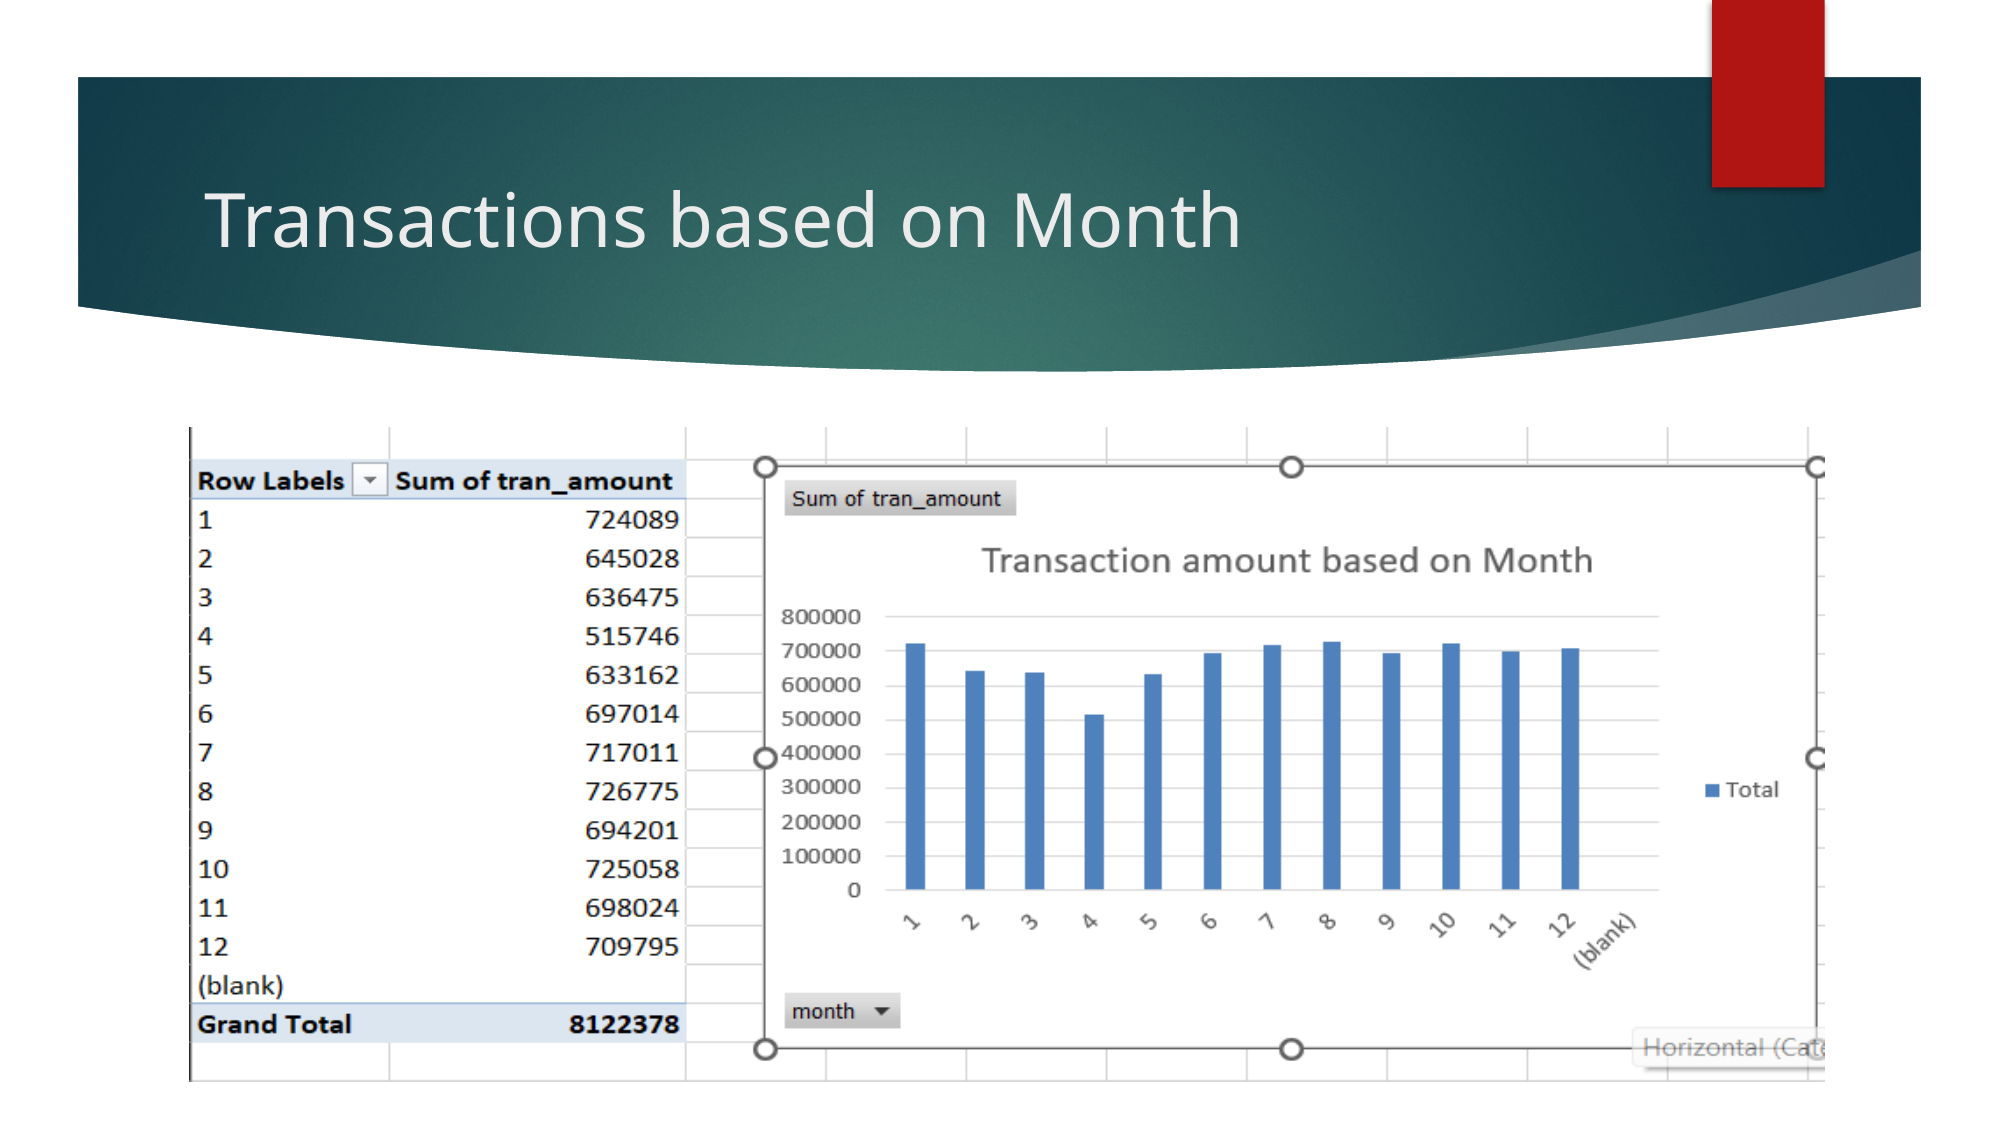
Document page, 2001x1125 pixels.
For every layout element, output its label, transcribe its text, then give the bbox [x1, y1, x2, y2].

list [189, 426, 1826, 1082]
title Transactions based on Month [189, 159, 1638, 276]
